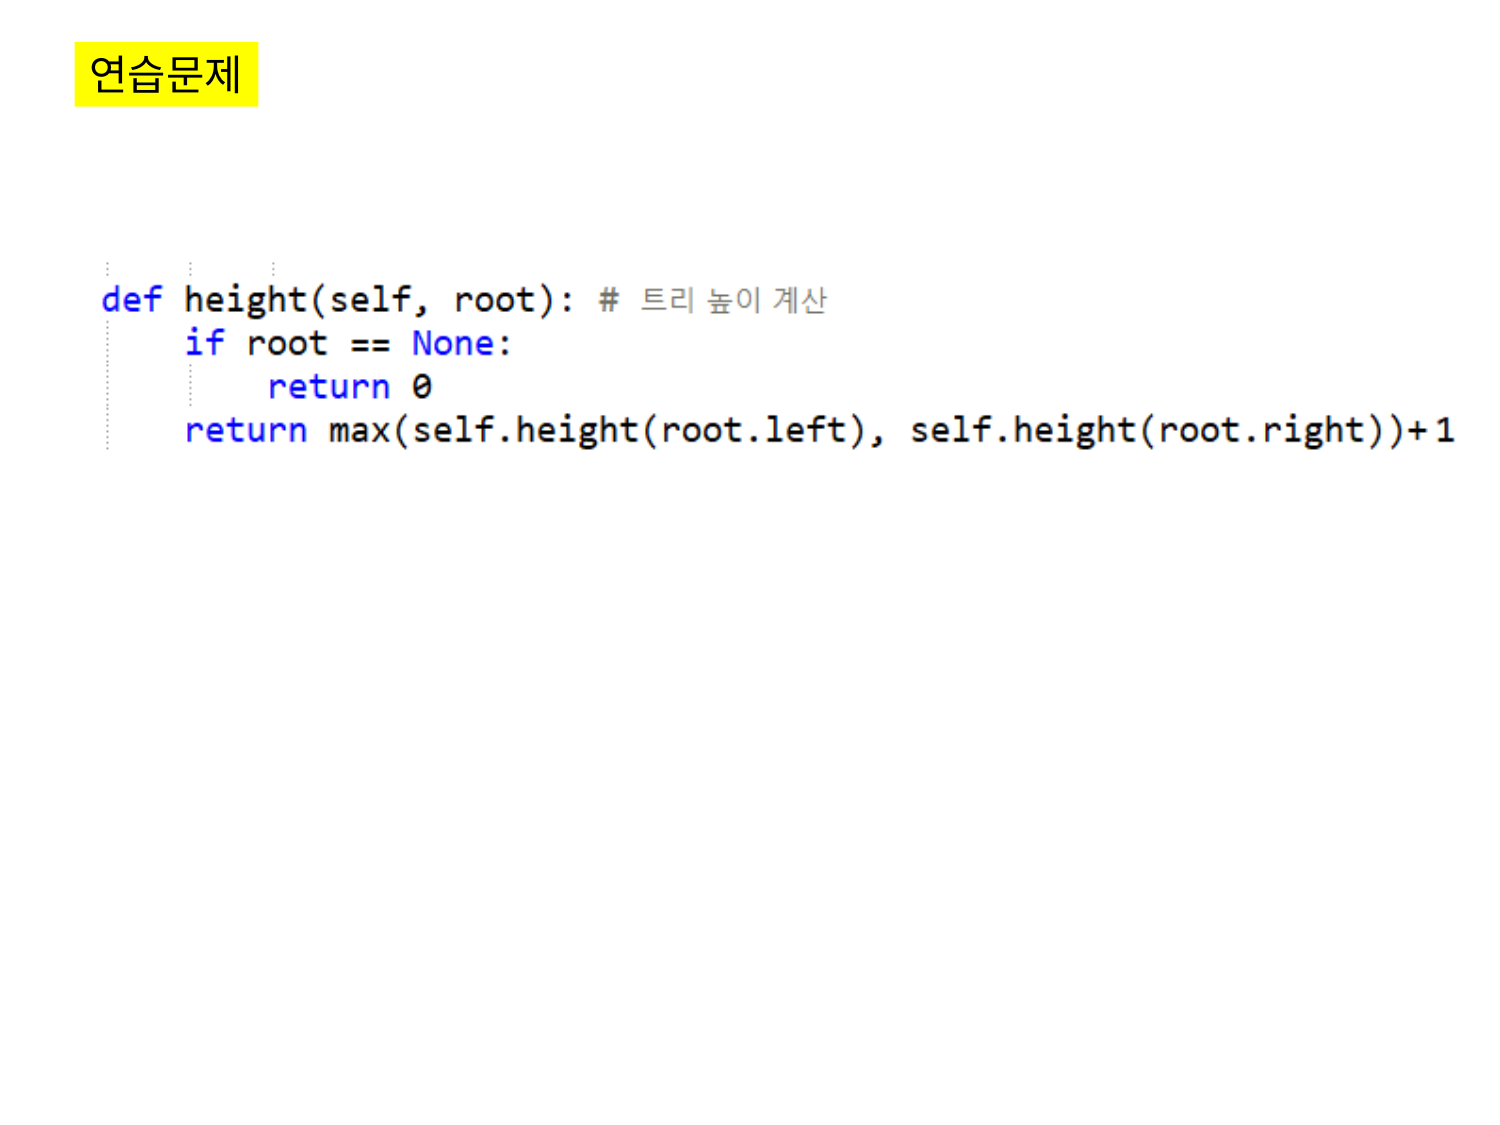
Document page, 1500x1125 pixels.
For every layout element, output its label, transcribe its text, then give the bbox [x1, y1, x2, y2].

picture [90, 261, 1477, 480]
text_box 연습문제 [74, 41, 259, 107]
